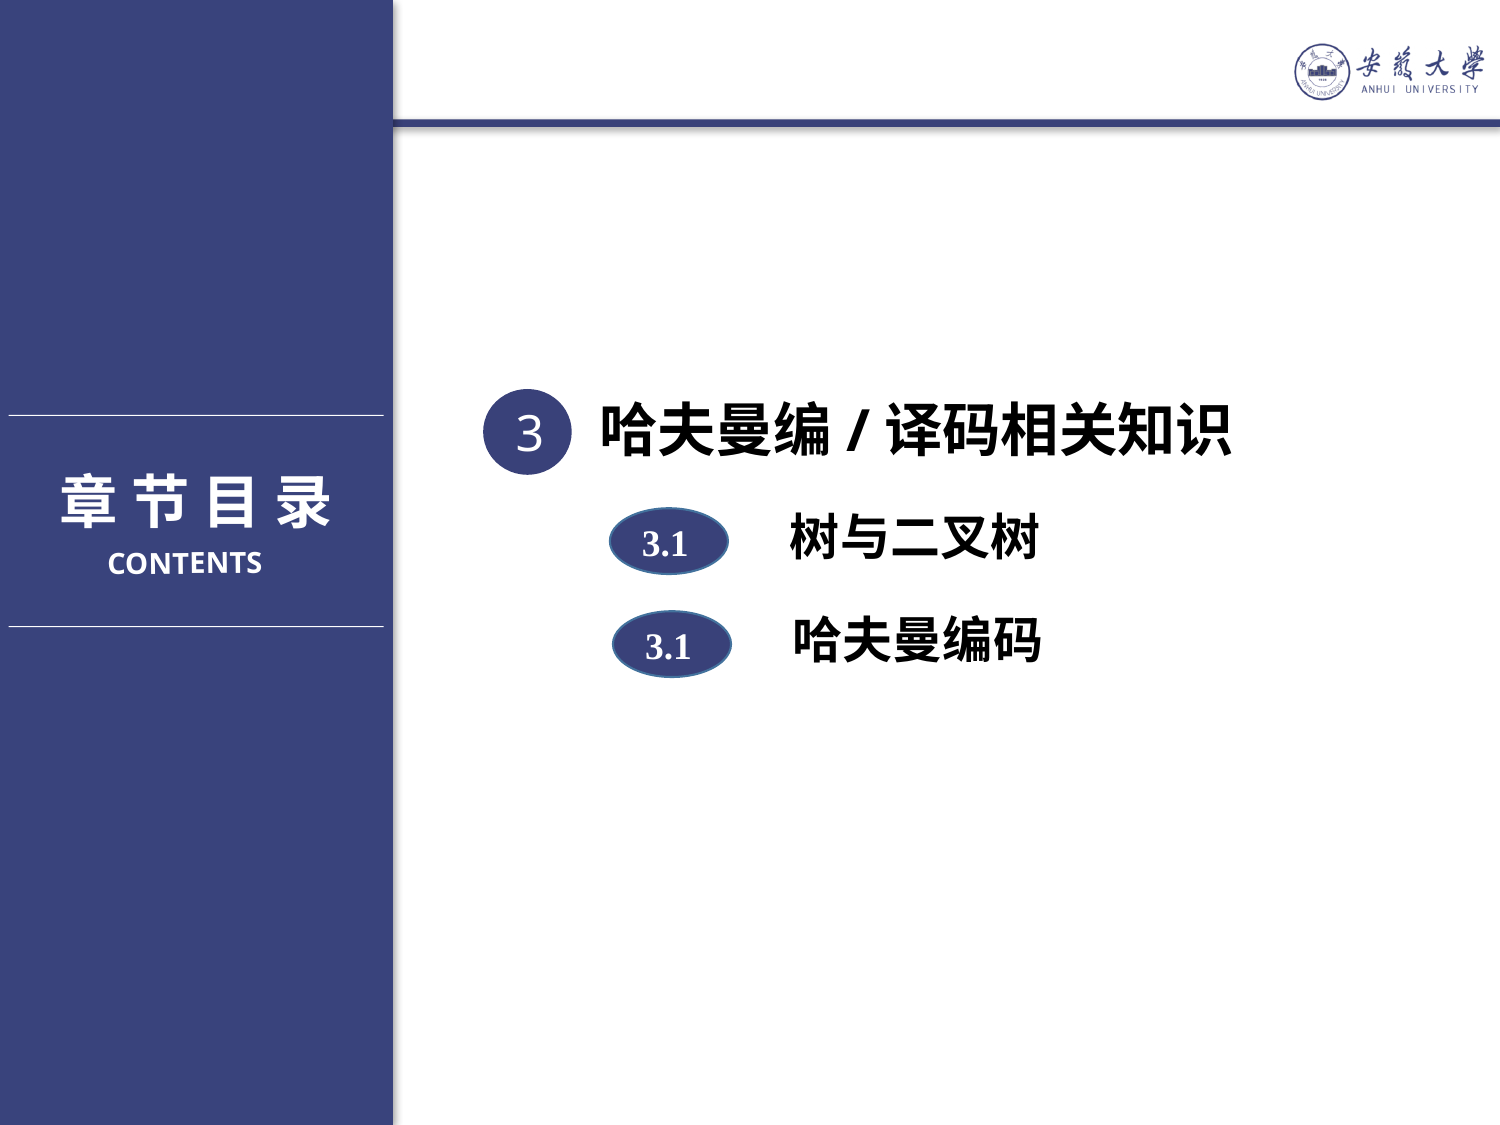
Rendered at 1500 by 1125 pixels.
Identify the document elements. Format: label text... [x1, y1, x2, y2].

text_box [483, 388, 573, 475]
text_box CONTENTS [10, 528, 382, 596]
text_box 哈夫曼编/译码相关知识 [584, 385, 1500, 471]
text_box 哈夫曼编码 [778, 601, 1357, 677]
text_box [0, 0, 394, 1125]
picture [1292, 38, 1494, 104]
text_box 3.1 [608, 507, 730, 576]
text_box 树与二叉树 [775, 498, 1105, 574]
text_box 章 节 目 录 [44, 458, 348, 532]
text_box 3.1 [611, 610, 733, 679]
